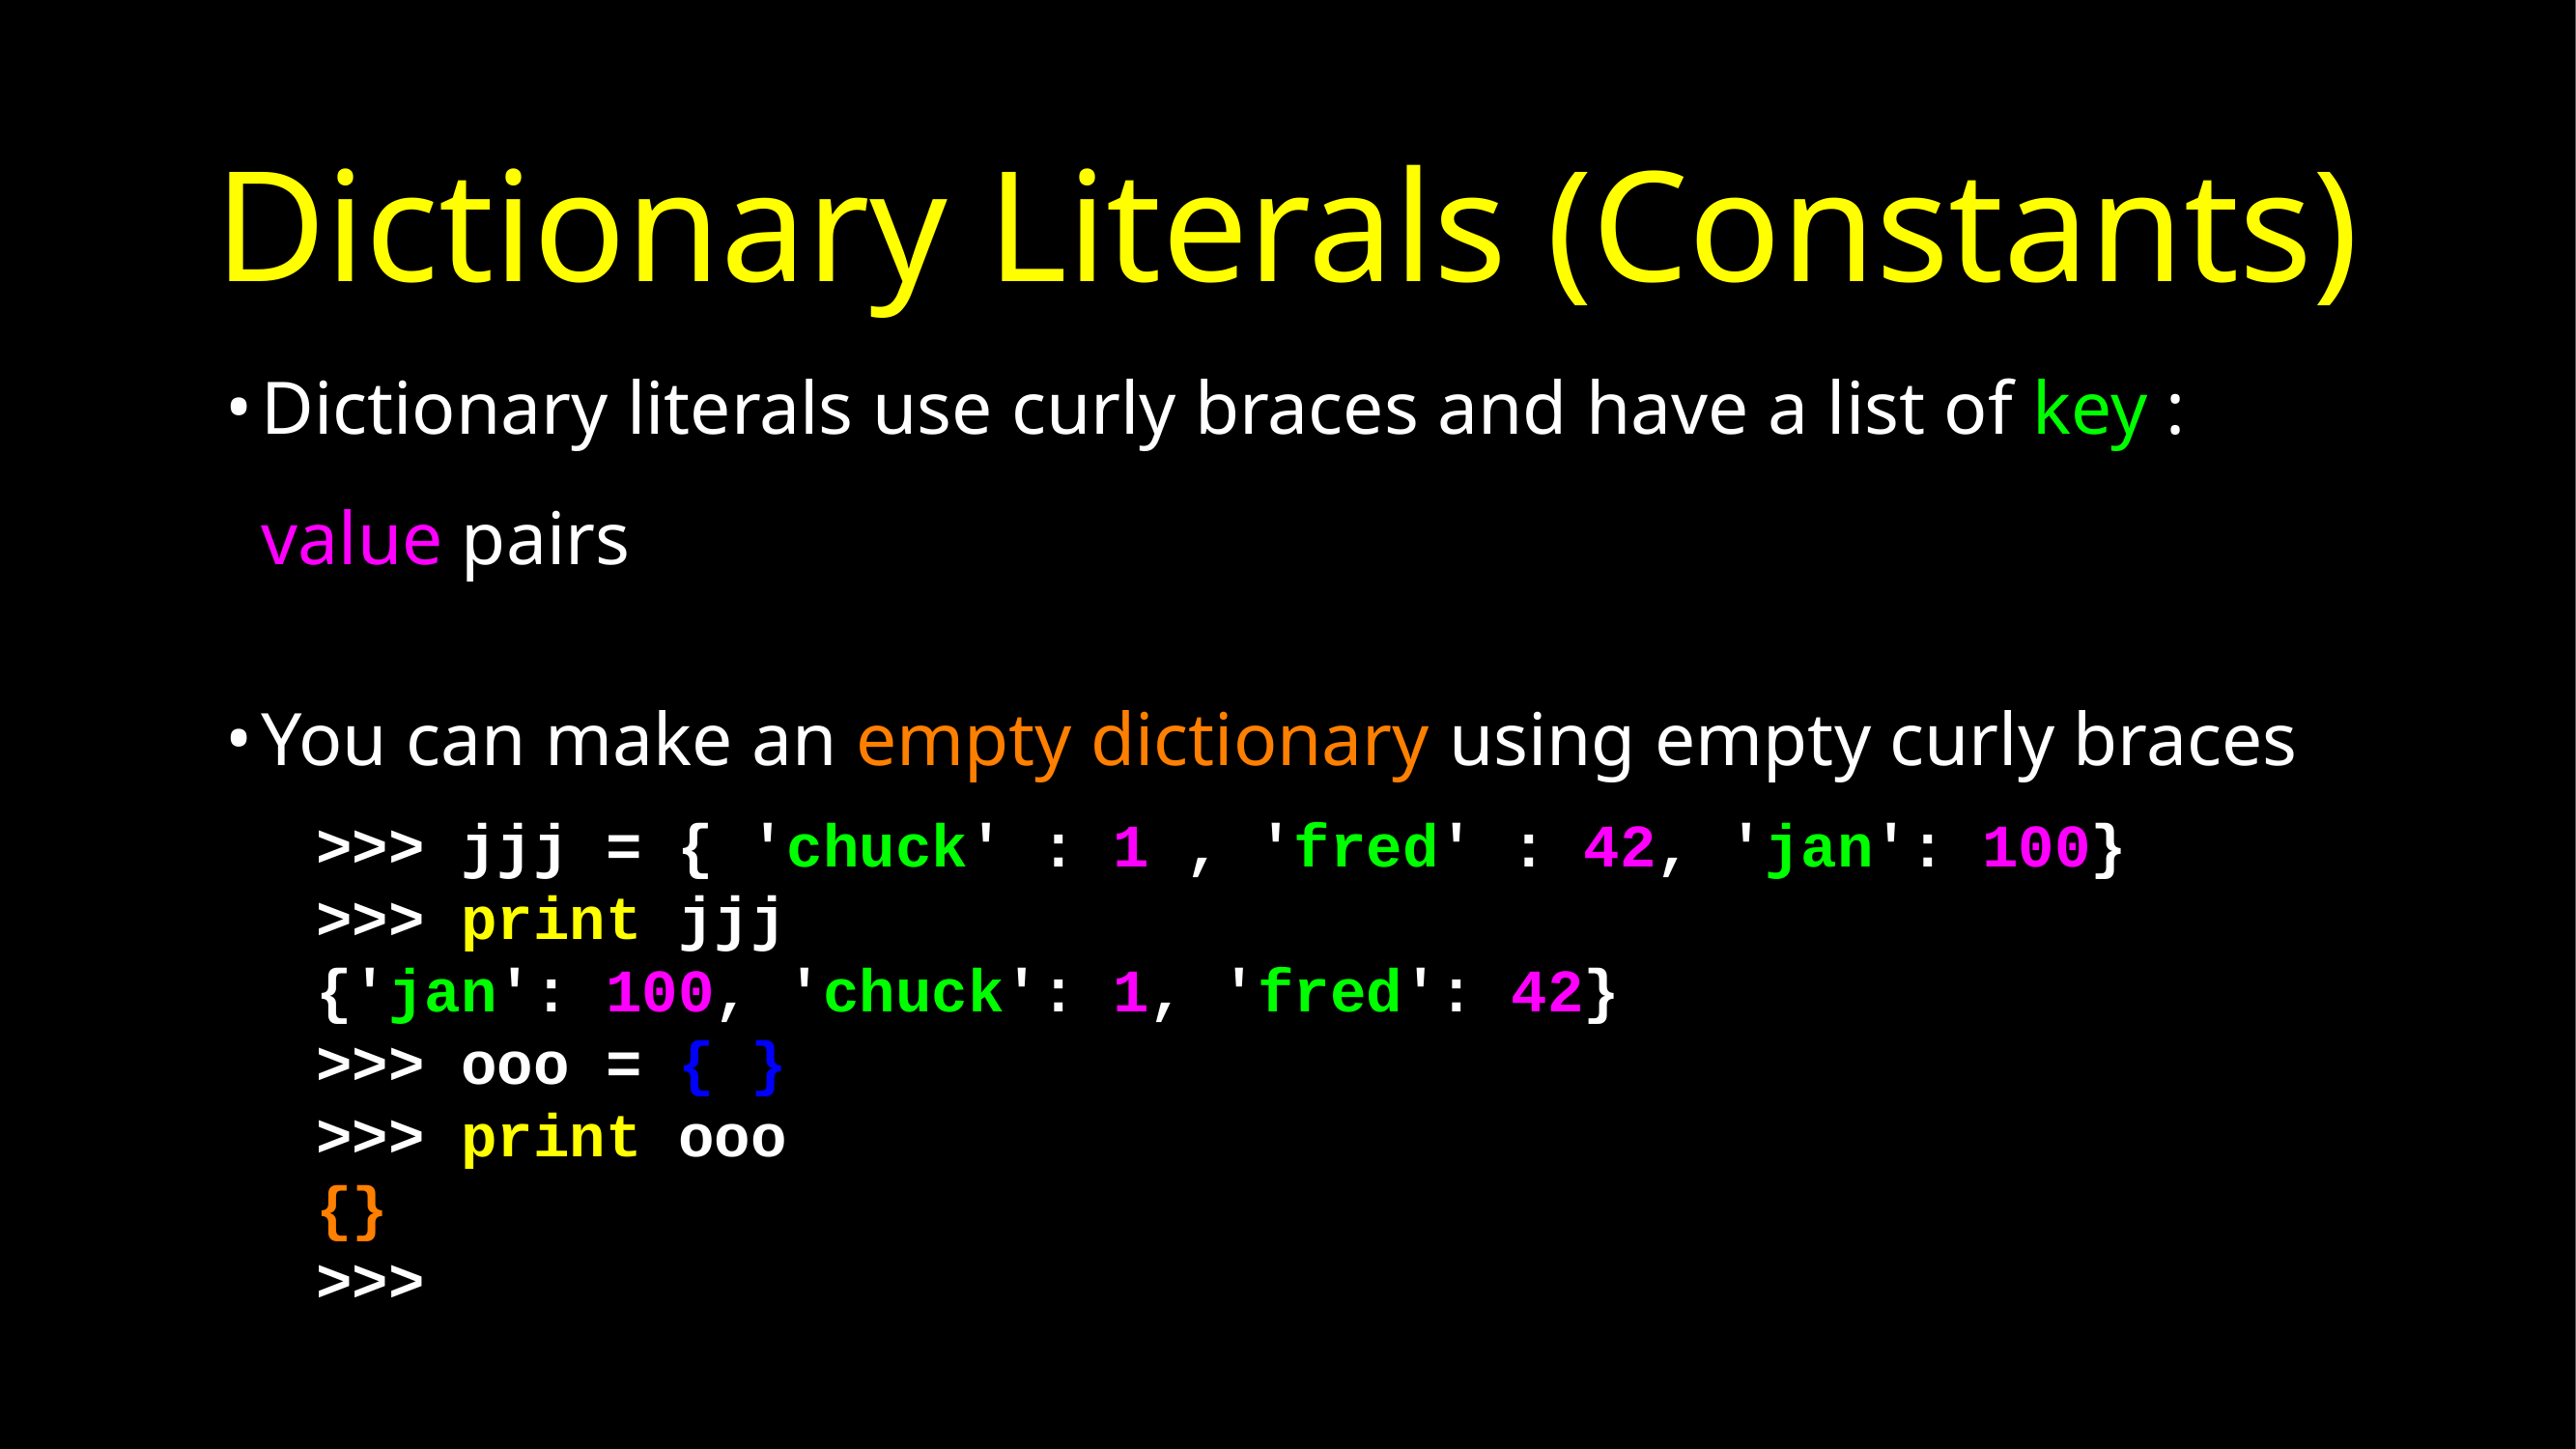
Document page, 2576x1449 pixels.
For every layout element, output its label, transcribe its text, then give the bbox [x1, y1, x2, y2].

text_box >>> jjj = { 'chuck' : 1 , 'fred' : 42, 'jan': 100} >>> print jjj {'jan': 100, 'chuck': 1, 'fred': 42} >>> ooo = { } >>> print ooo {} >>> [316, 761, 2291, 1359]
list Dictionary literals use curly braces and have a list of key : value pairs You can make an empty dictionary using empty curly braces [183, 412, 2391, 687]
title Dictionary Literals (Constants) [183, 38, 2391, 403]
